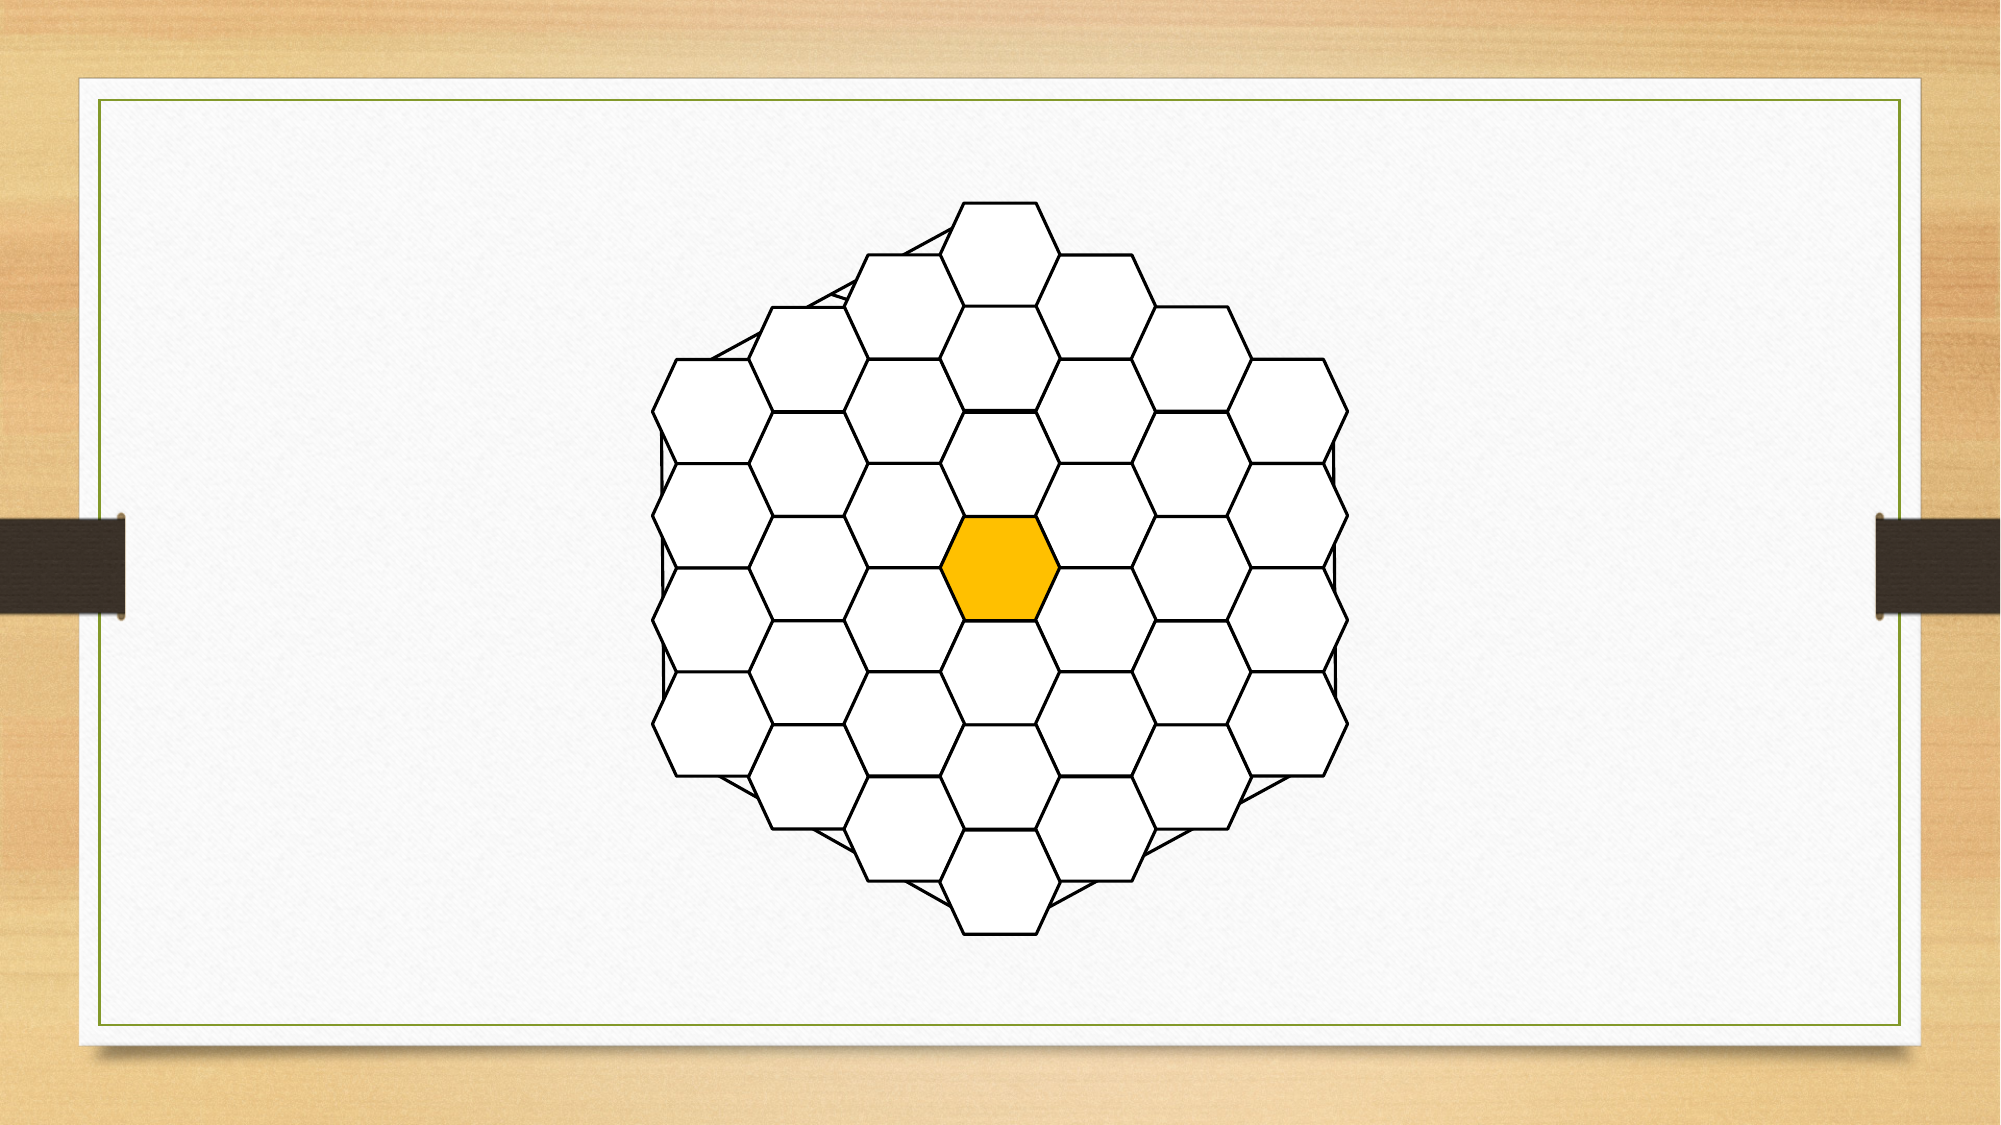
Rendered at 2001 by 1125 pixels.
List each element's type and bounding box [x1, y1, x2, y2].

text_box [652, 202, 1348, 935]
picture [0, 0, 2001, 1125]
